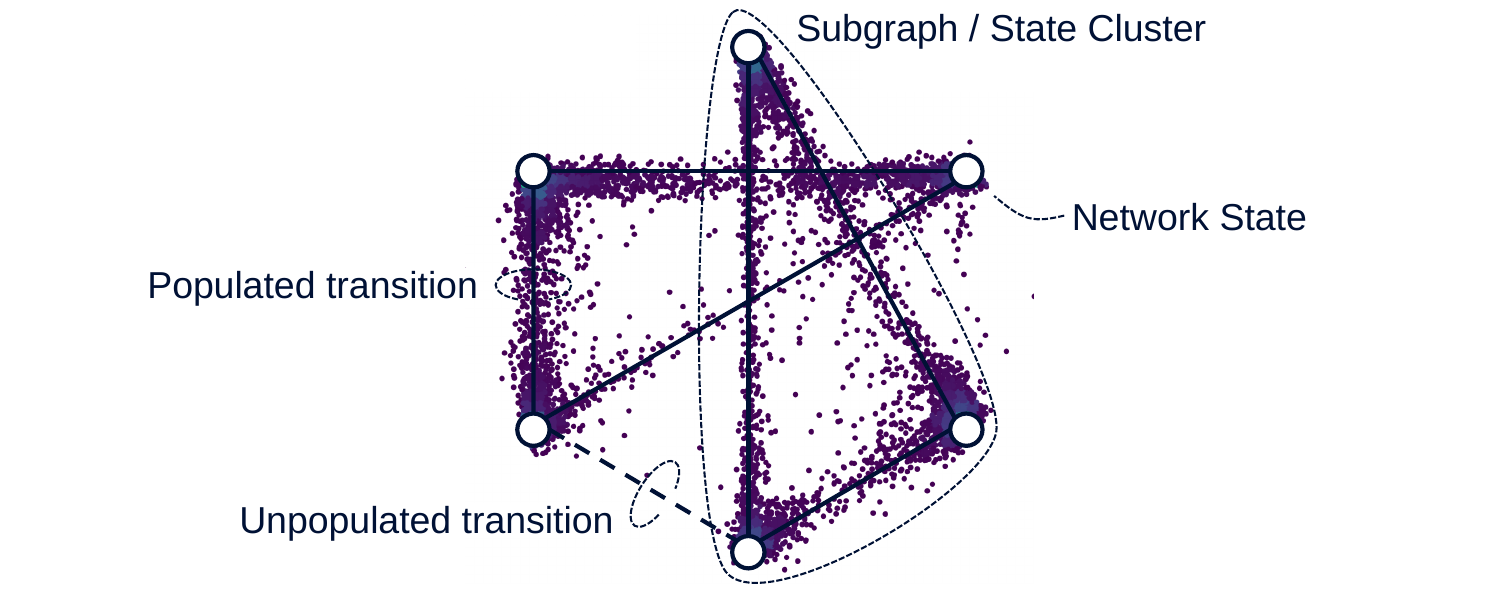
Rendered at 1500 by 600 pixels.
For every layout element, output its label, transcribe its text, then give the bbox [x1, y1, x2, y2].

text_box Network State [1071, 191, 1340, 239]
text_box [759, 58, 955, 419]
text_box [465, 15, 1034, 584]
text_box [759, 429, 951, 541]
text_box Unpopulated transition [221, 502, 465, 535]
text_box Subgraph / State Cluster [796, 10, 1229, 42]
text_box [544, 182, 748, 419]
text_box Populated transition [130, 268, 465, 300]
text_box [749, 182, 759, 419]
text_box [549, 429, 737, 541]
text_box [1034, 207, 1065, 221]
text_box [729, 9, 754, 15]
